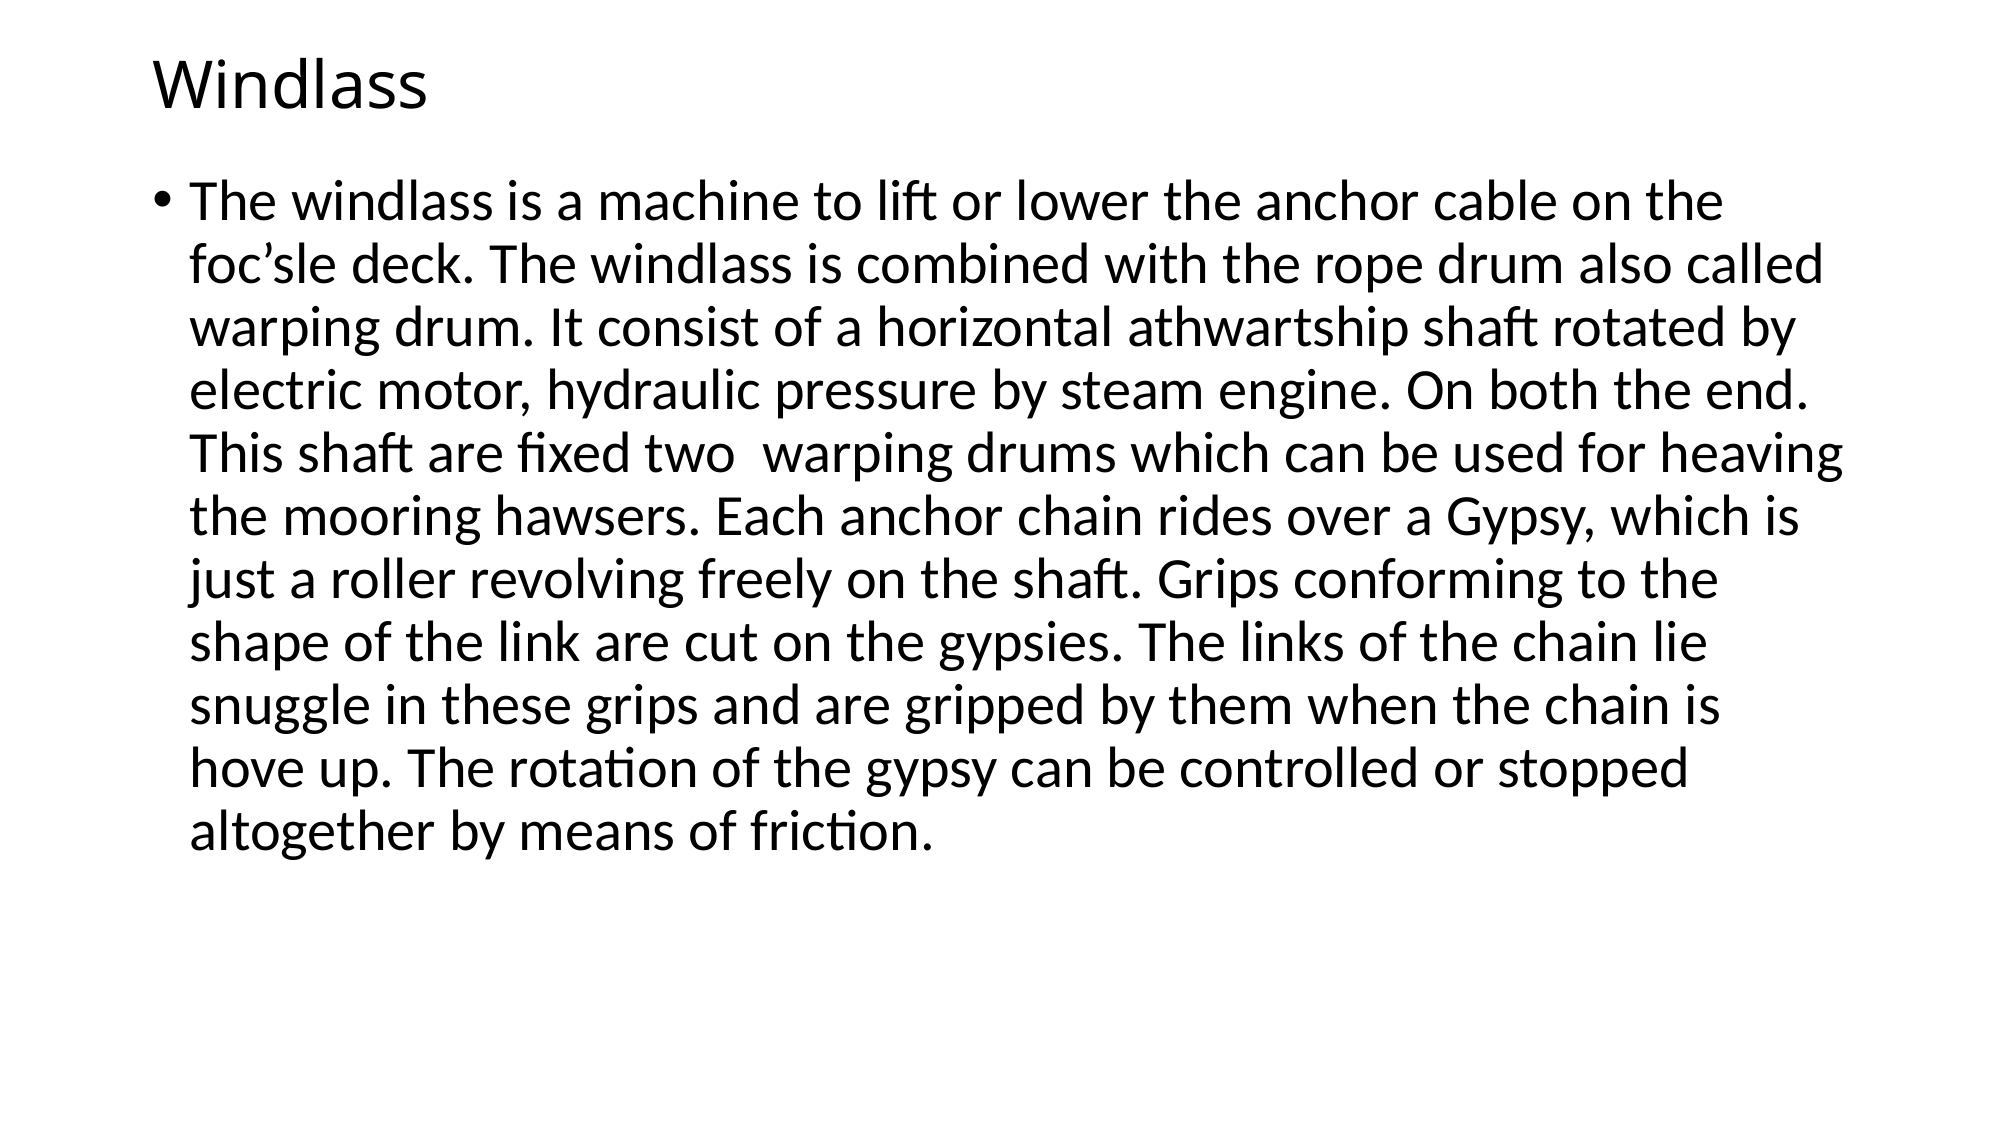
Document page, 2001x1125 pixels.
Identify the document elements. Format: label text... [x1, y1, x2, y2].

list The windlass is a machine to lift or lower the anchor cable on the foc’sle deck. The windlass is combined with the rope drum also called warping drum. It consist of a horizontal athwartship shaft rotated by electric motor, hydraulic pressure by steam engine. On both the end. This shaft are fixed two warping drums which can be used for heaving the mooring hawsers. Each anchor chain rides over a Gypsy, which is just a roller revolving freely on the shaft. Grips conforming to the shape of the link are cut on the gypsies. The links of the chain lie snuggle in these grips and are gripped by them when the chain is hove up. The rotation of the gypsy can be controlled or stopped altogether by means of friction. [137, 163, 1863, 1014]
title Windlass [137, 43, 1863, 131]
